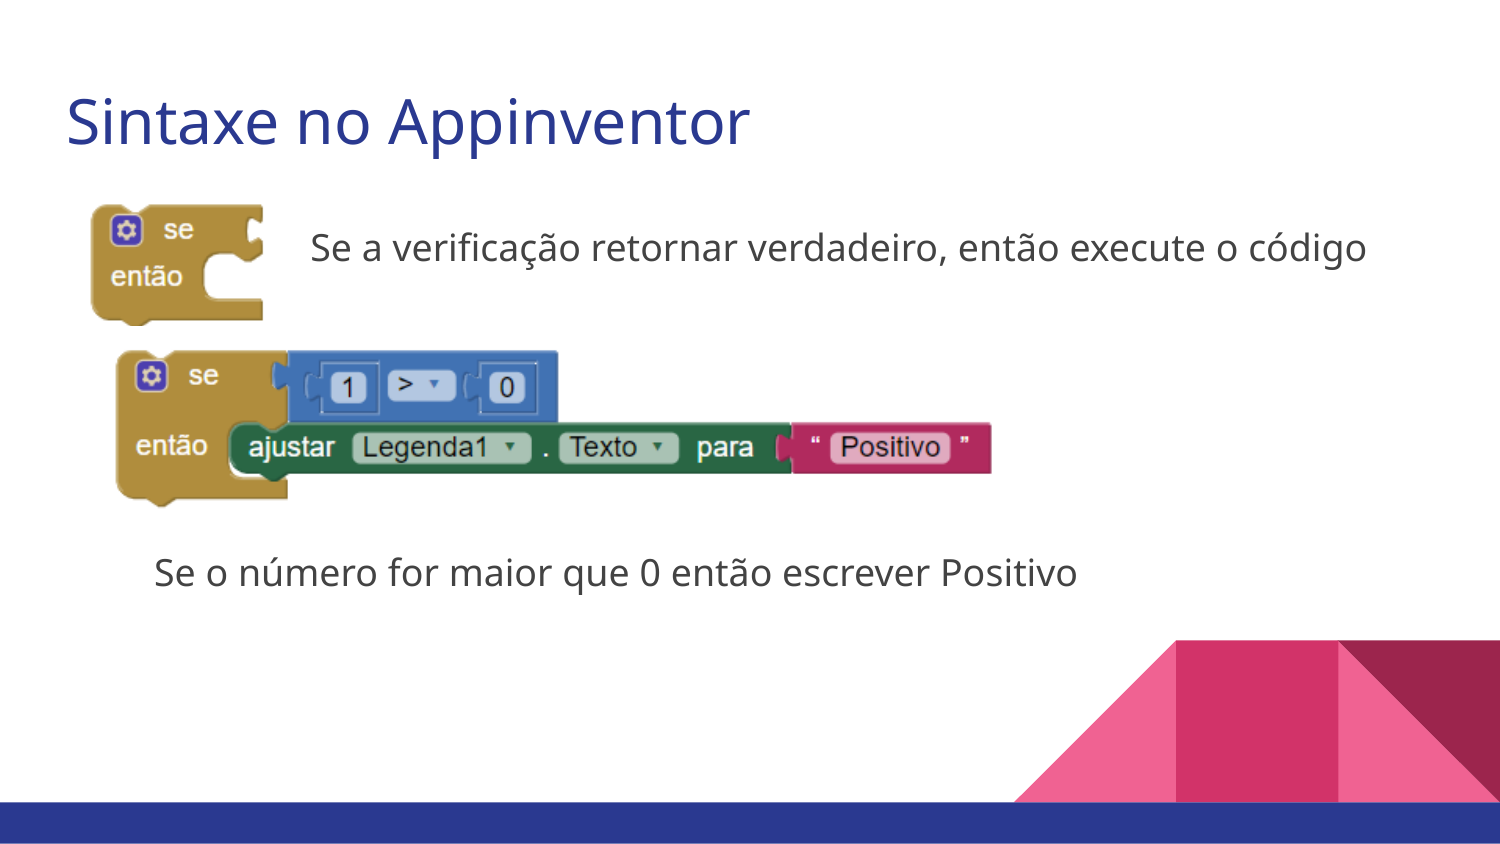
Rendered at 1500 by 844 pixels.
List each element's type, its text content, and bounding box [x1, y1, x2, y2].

list Se o número for maior que 0 então escrever Positivo [139, 527, 1293, 635]
picture [82, 180, 1017, 542]
list Se a verificação retornar verdadeiro, então execute o código [295, 201, 1449, 310]
title Sintaxe no Appinventor [51, 67, 1449, 167]
